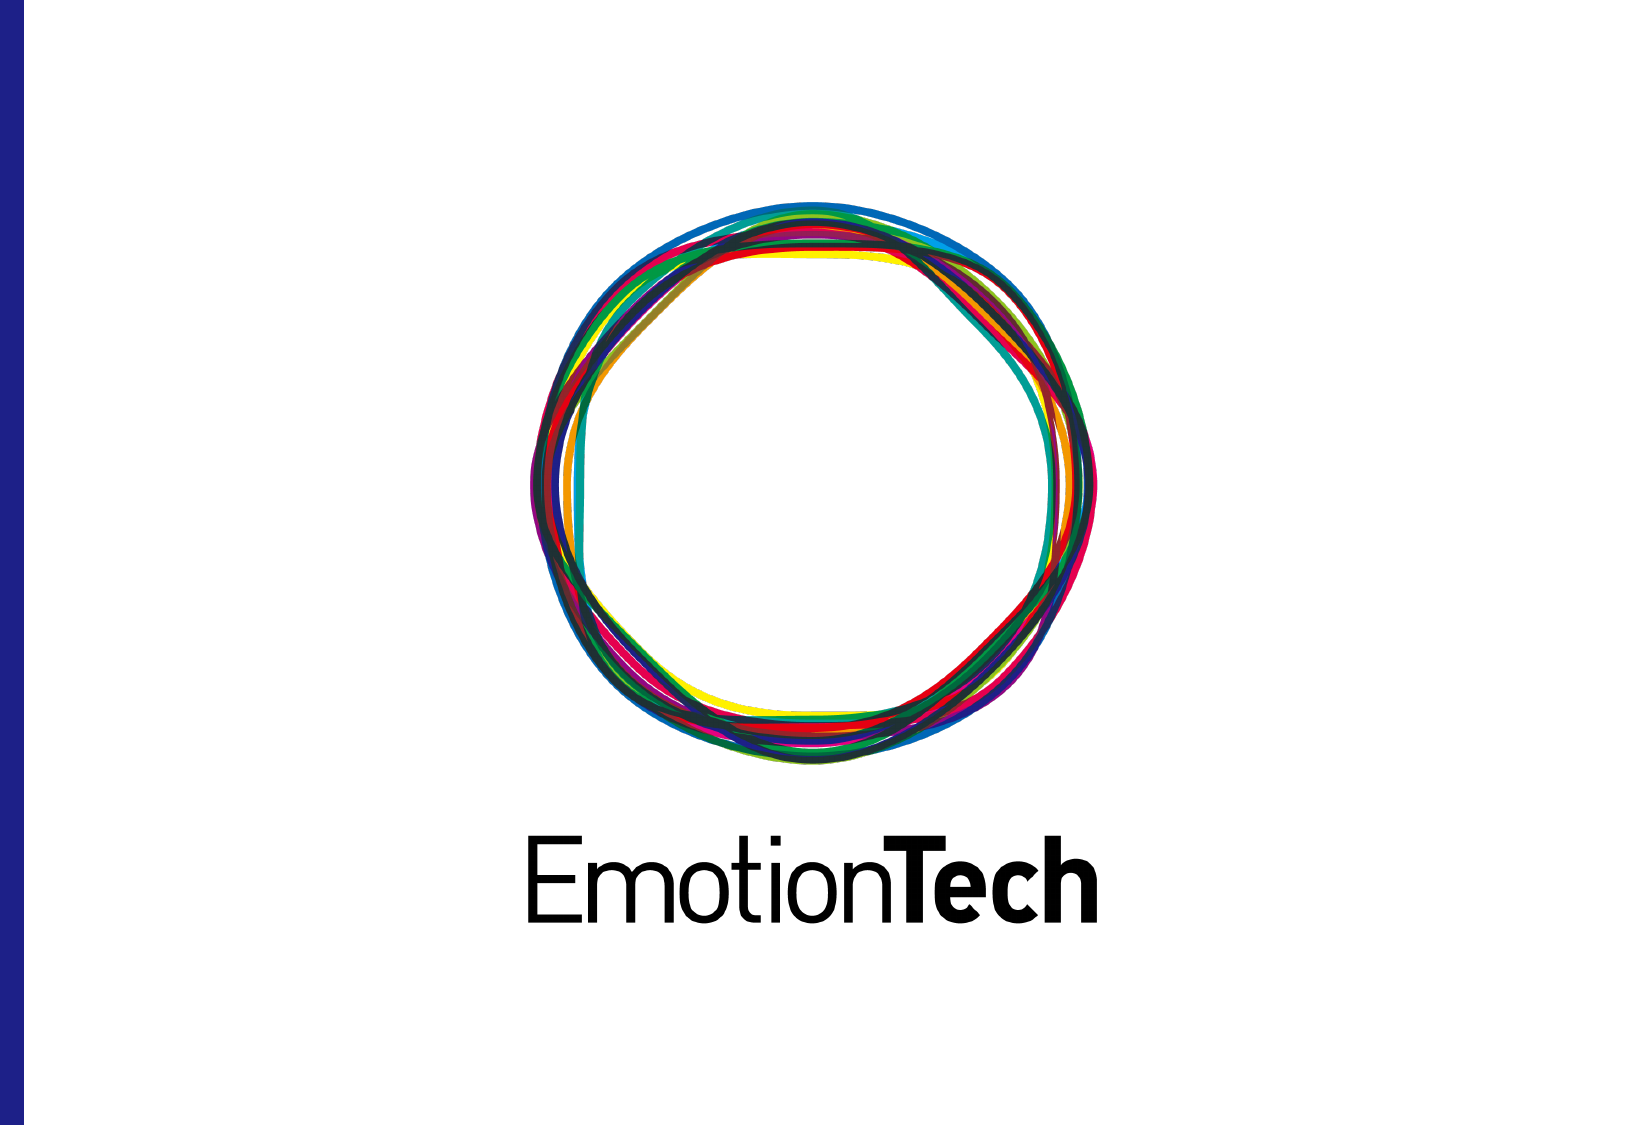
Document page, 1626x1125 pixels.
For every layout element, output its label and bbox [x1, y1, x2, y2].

picture [354, 104, 1271, 1021]
